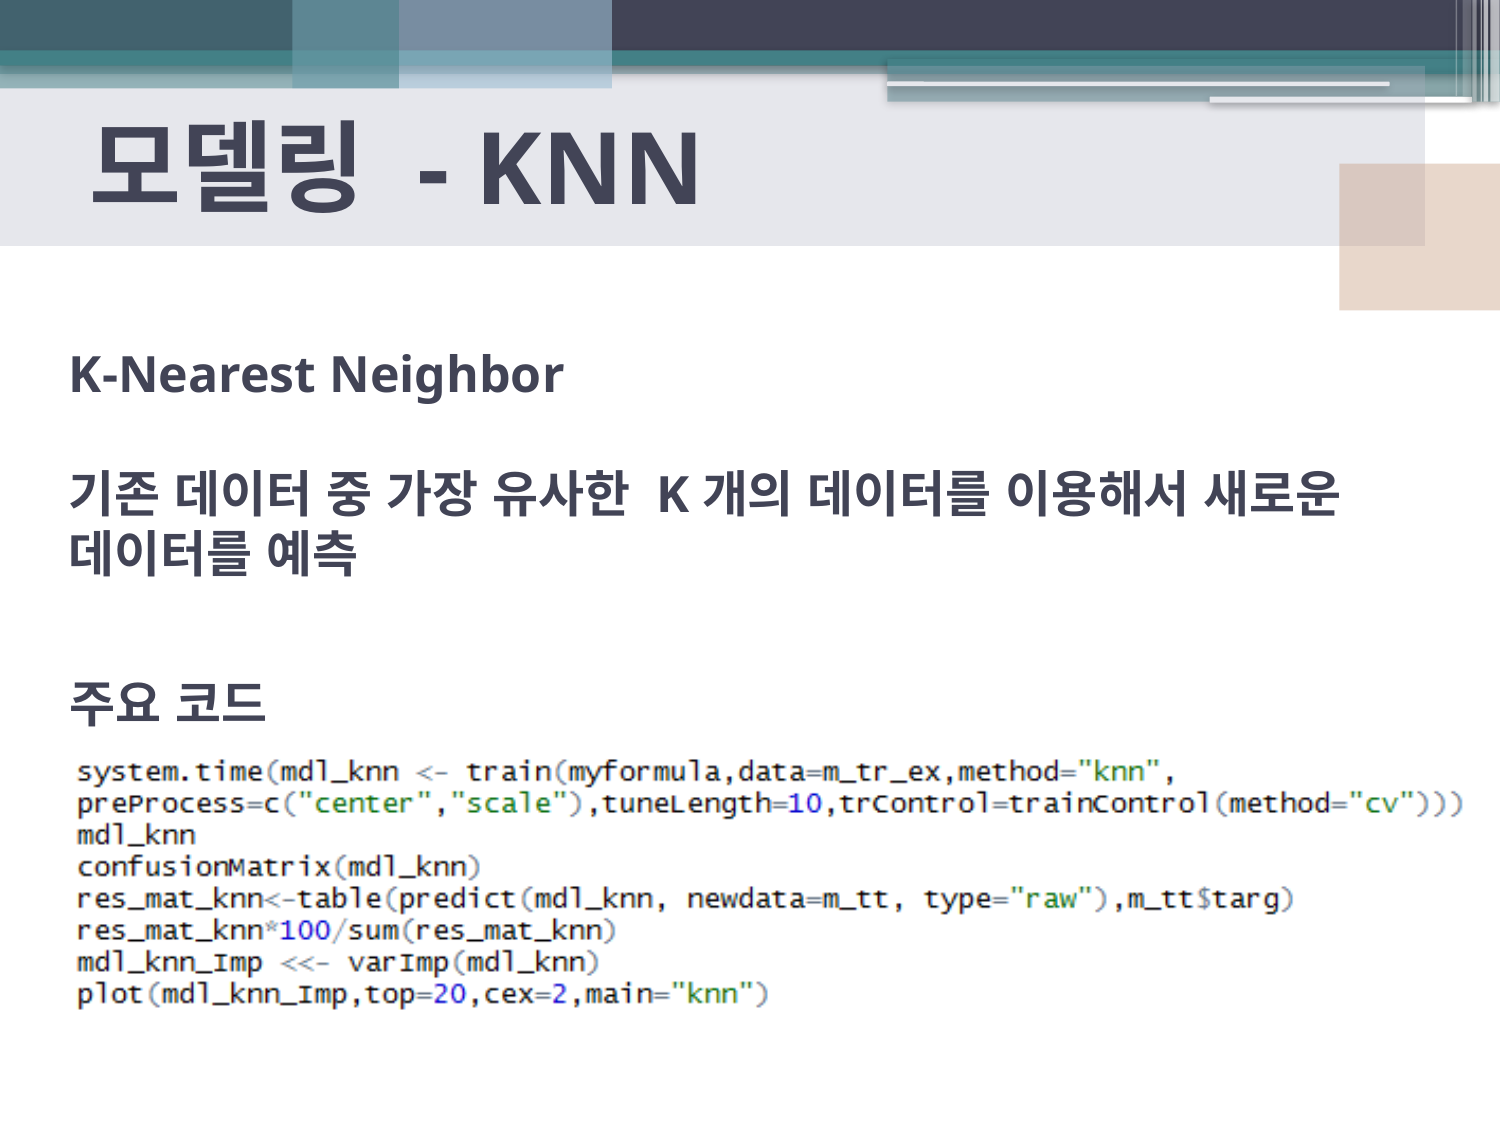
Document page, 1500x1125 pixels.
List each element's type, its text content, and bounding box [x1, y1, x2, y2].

title 모델링 - KNN [75, 77, 1425, 253]
picture [68, 753, 1474, 1015]
text_box 주요 코드 [54, 665, 1444, 740]
text_box K-Nearest Neighbor 기존 데이터 중 가장 유사한 K개의 데이터를 이용해서 새로운 데이터를 예측 [54, 334, 1444, 590]
